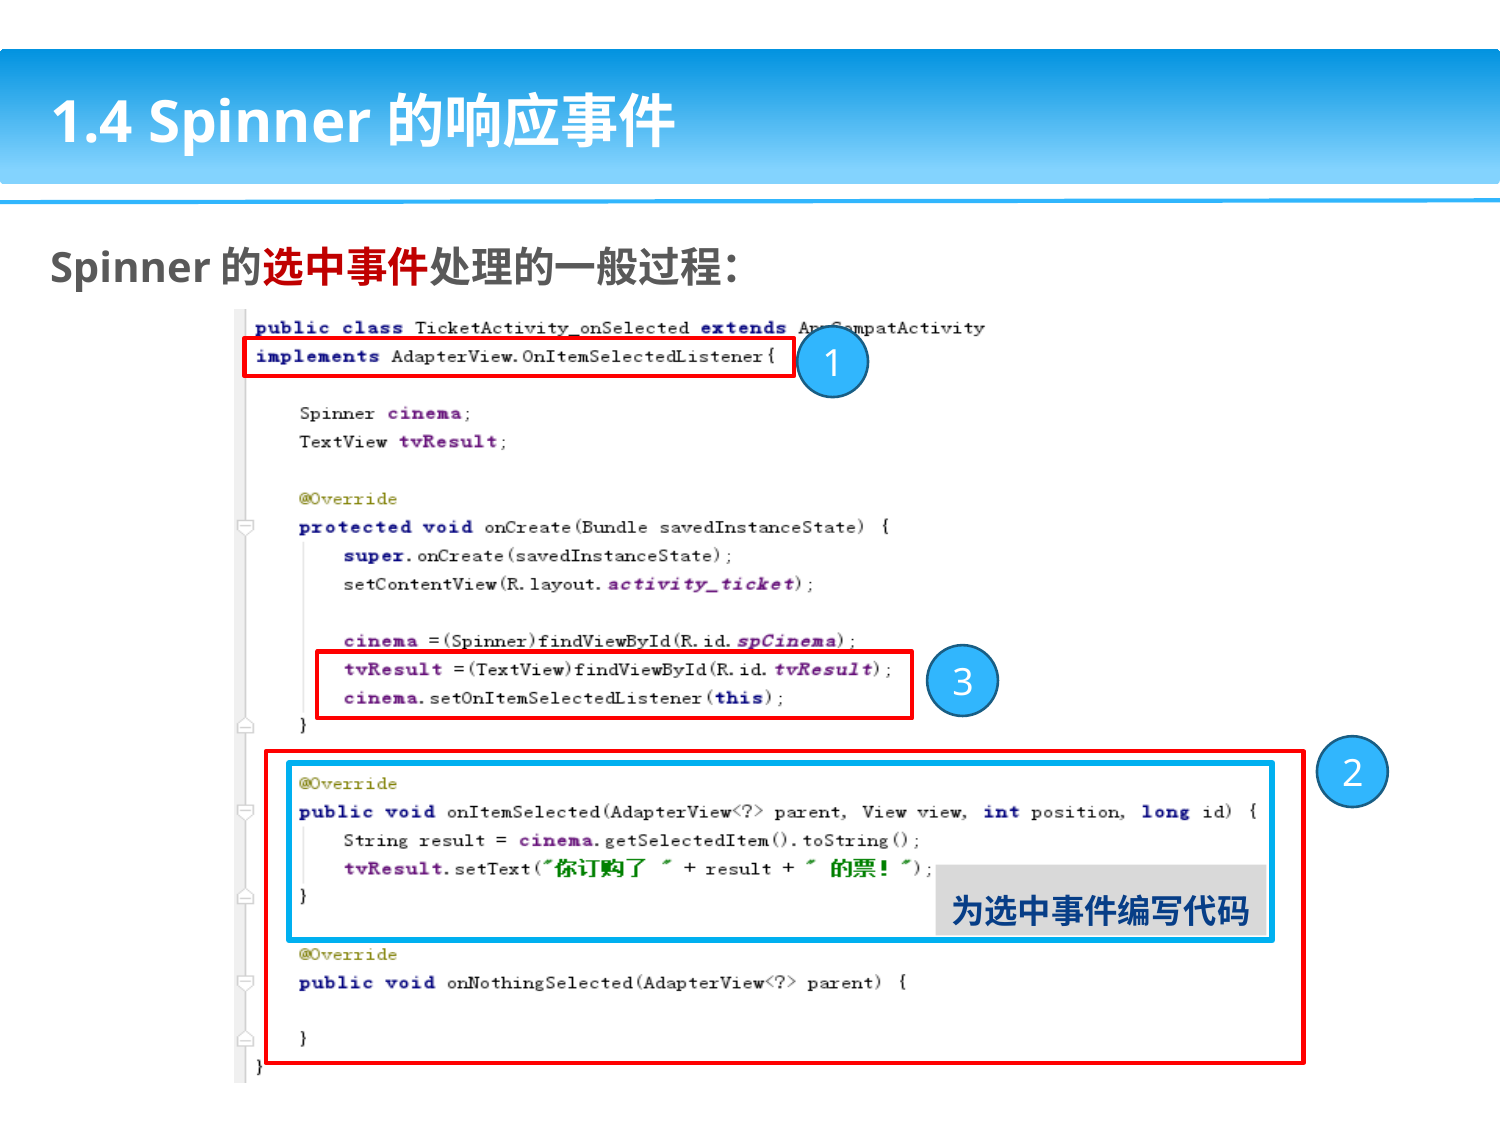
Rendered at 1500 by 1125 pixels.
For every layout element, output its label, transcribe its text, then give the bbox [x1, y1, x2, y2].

text_box 1.4 Spinner的响应事件 [34, 54, 1356, 185]
text_box Spinner的选中事件处理的一般过程： [34, 208, 1459, 301]
text_box 2 [1315, 734, 1390, 809]
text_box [234, 308, 1304, 1083]
